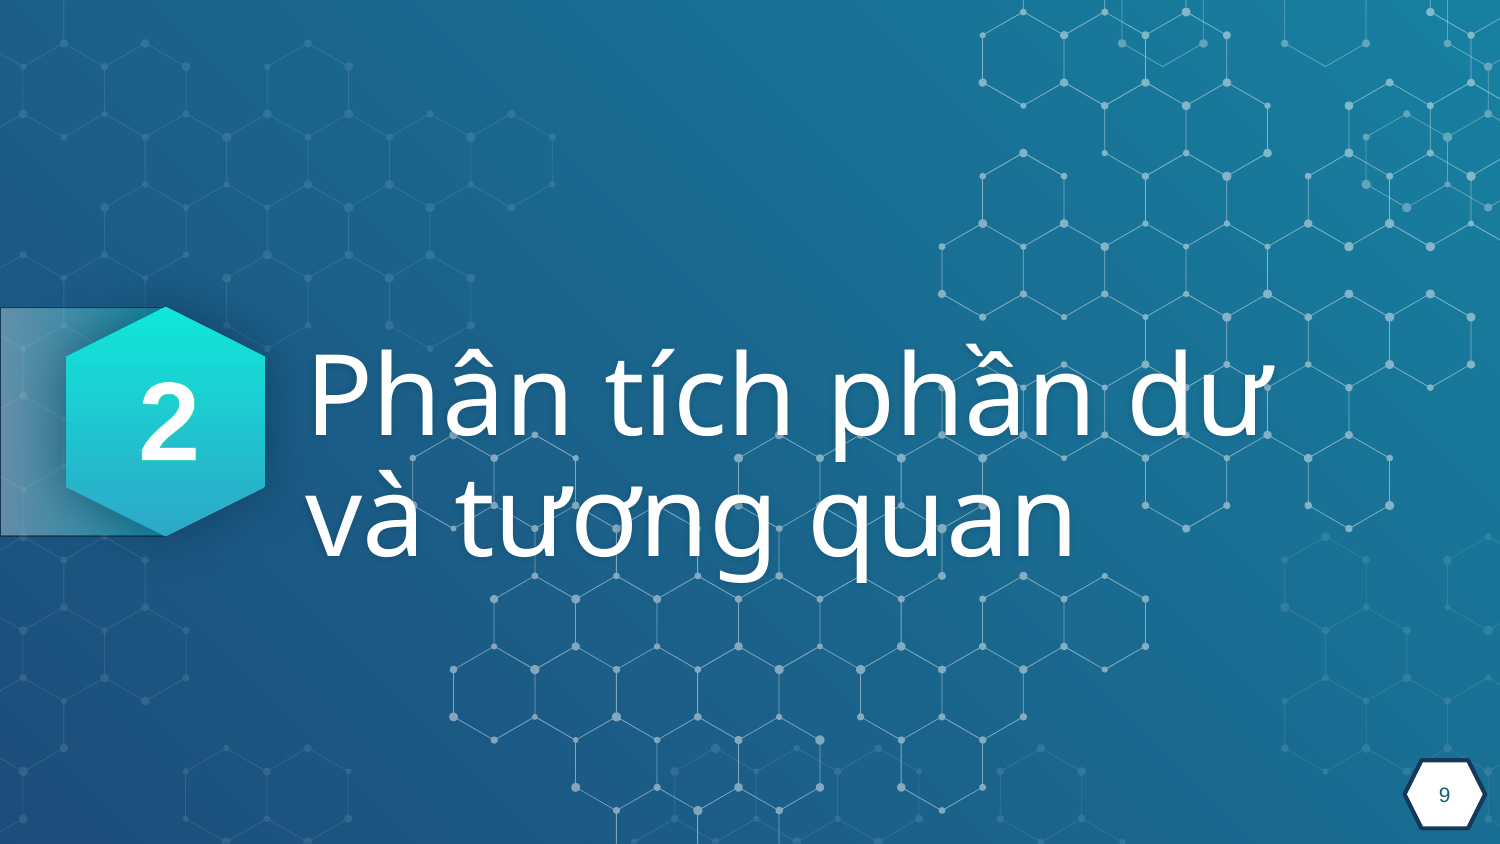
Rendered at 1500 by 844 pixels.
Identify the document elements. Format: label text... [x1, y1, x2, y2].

title Phân tích phần dư và tương quan [304, 364, 1394, 555]
text_box 2 [122, 340, 216, 491]
text_box 9 [1402, 758, 1488, 831]
